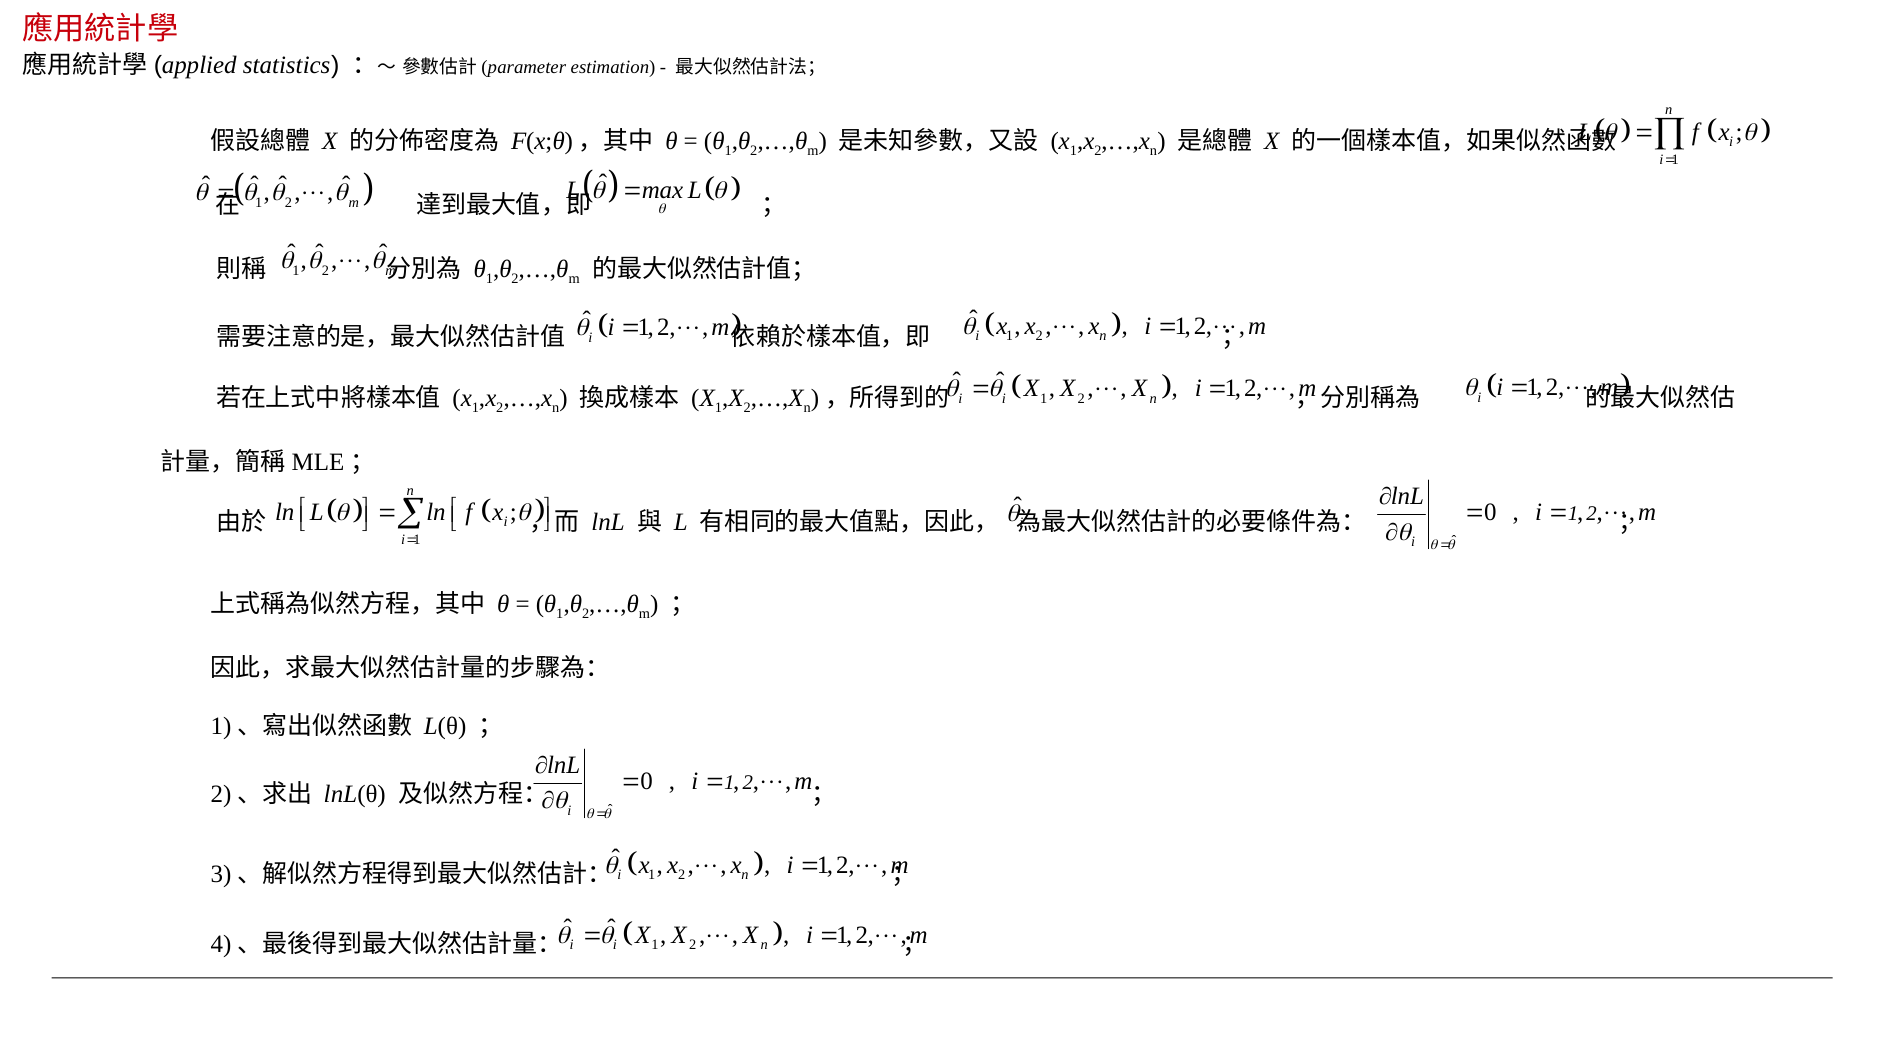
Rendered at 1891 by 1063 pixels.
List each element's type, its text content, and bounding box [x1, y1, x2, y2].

text_box 應用統計學 [7, 9, 1406, 39]
text_box 應用統計學(applied statistics) ：～ 參數估計(parameter estimation) - 最大似然估計法； [7, 39, 1572, 87]
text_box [145, 85, 1774, 966]
